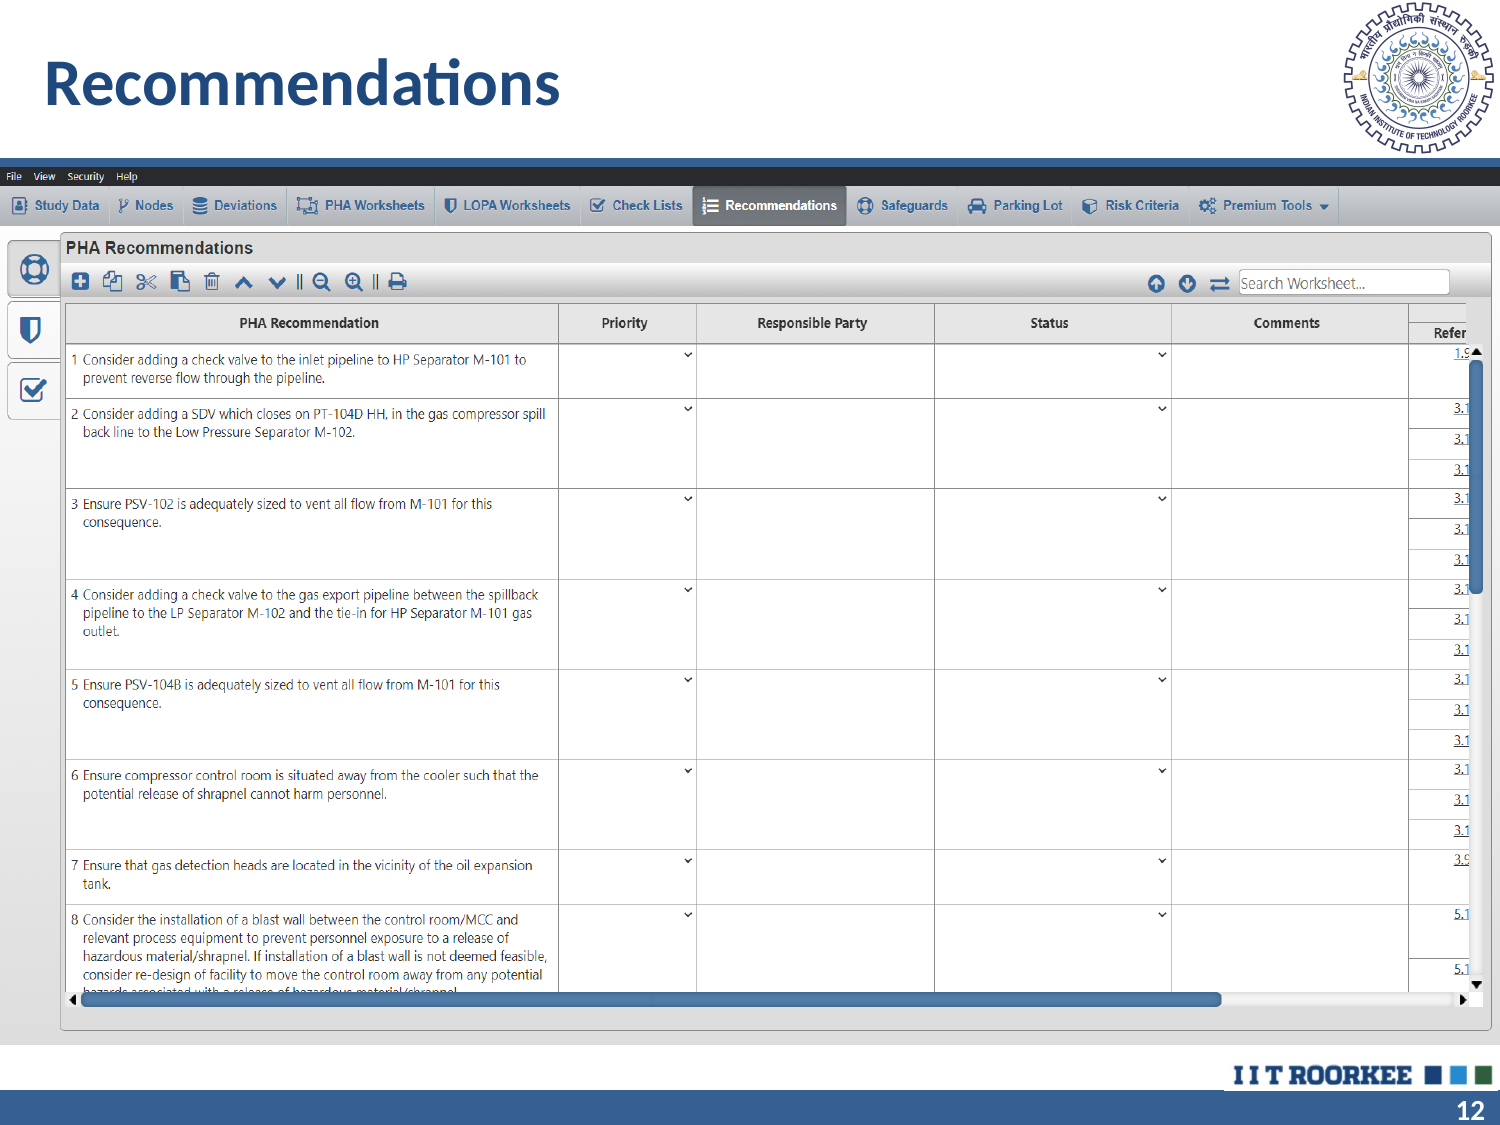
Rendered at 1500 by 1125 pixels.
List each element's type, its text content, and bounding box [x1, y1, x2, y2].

picture [1224, 1057, 1498, 1091]
title Recommendations [29, 33, 1185, 125]
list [0, 167, 1500, 1045]
picture [1339, 0, 1500, 158]
